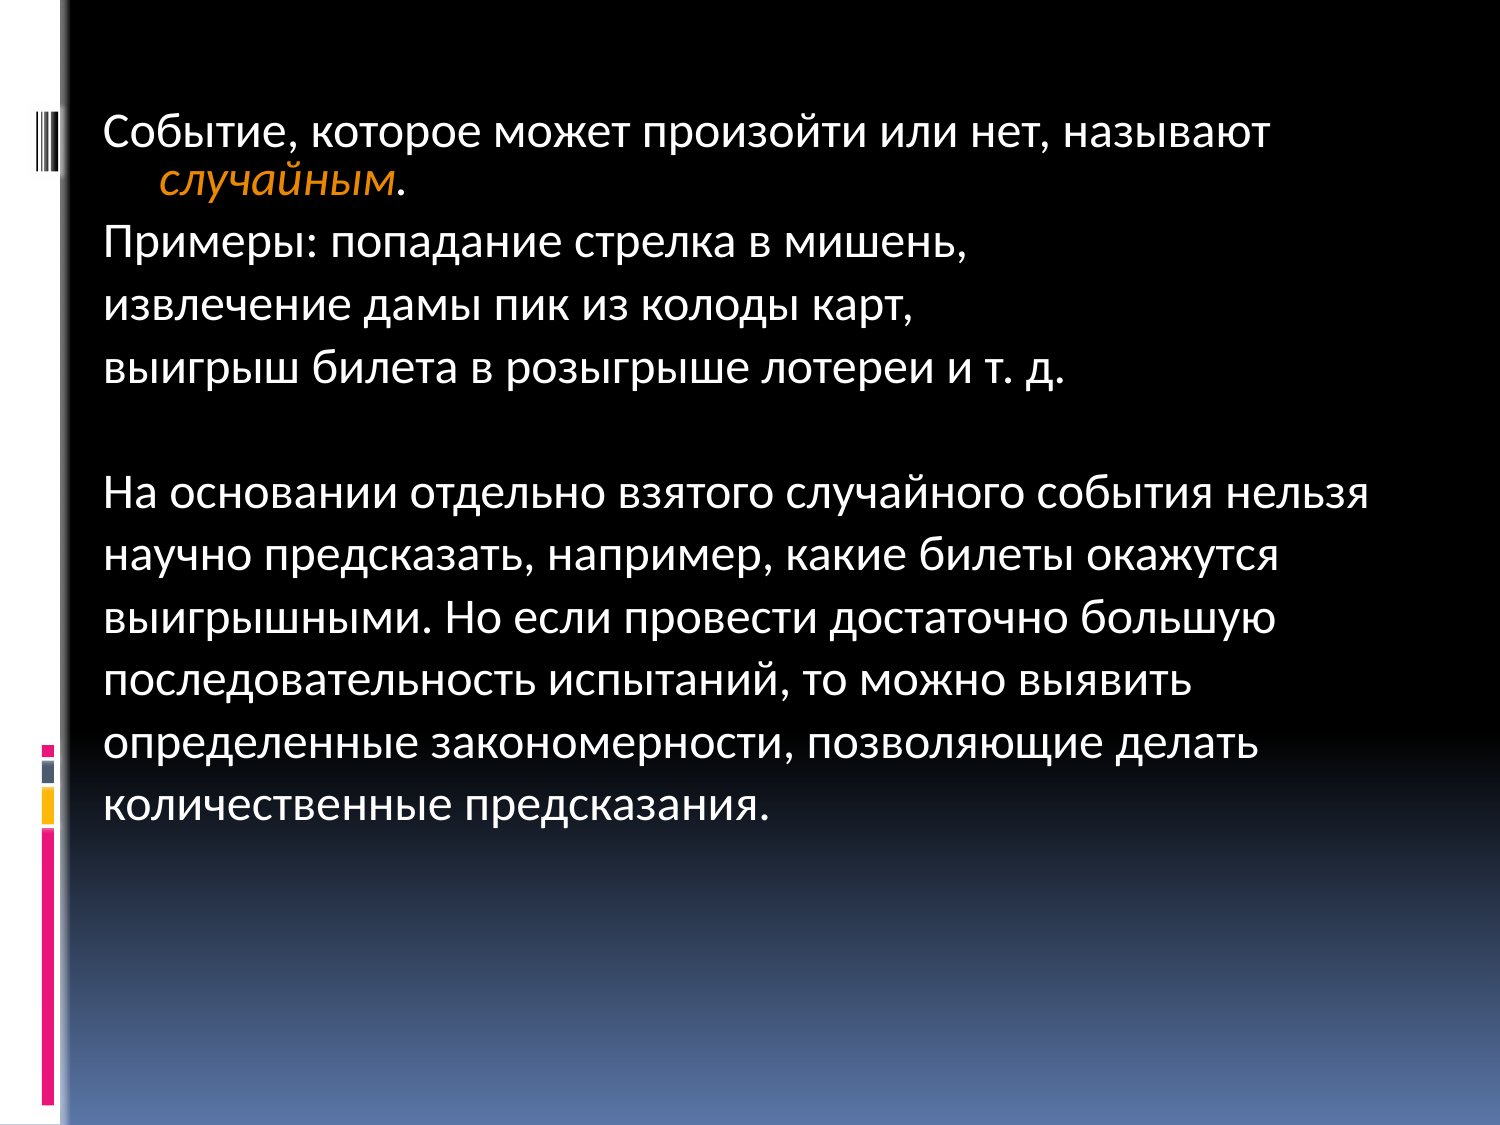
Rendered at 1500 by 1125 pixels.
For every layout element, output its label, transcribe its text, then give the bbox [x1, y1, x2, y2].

list Событие, которое может произойти или нет, называют случайным. Примеры: попадание стрелка в мишень, извлечение дамы пик из колоды карт, выигрыш билета в розыгрыше лотереи и т. д. На основании отдельно взятого случайного события нельзя научно предсказать, например, какие билеты окажутся выигрышными. Но если провести достаточно большую последовательность испытаний, то можно выявить определенные закономерности, позволяющие делать количественные предсказания. [76, 101, 1427, 845]
